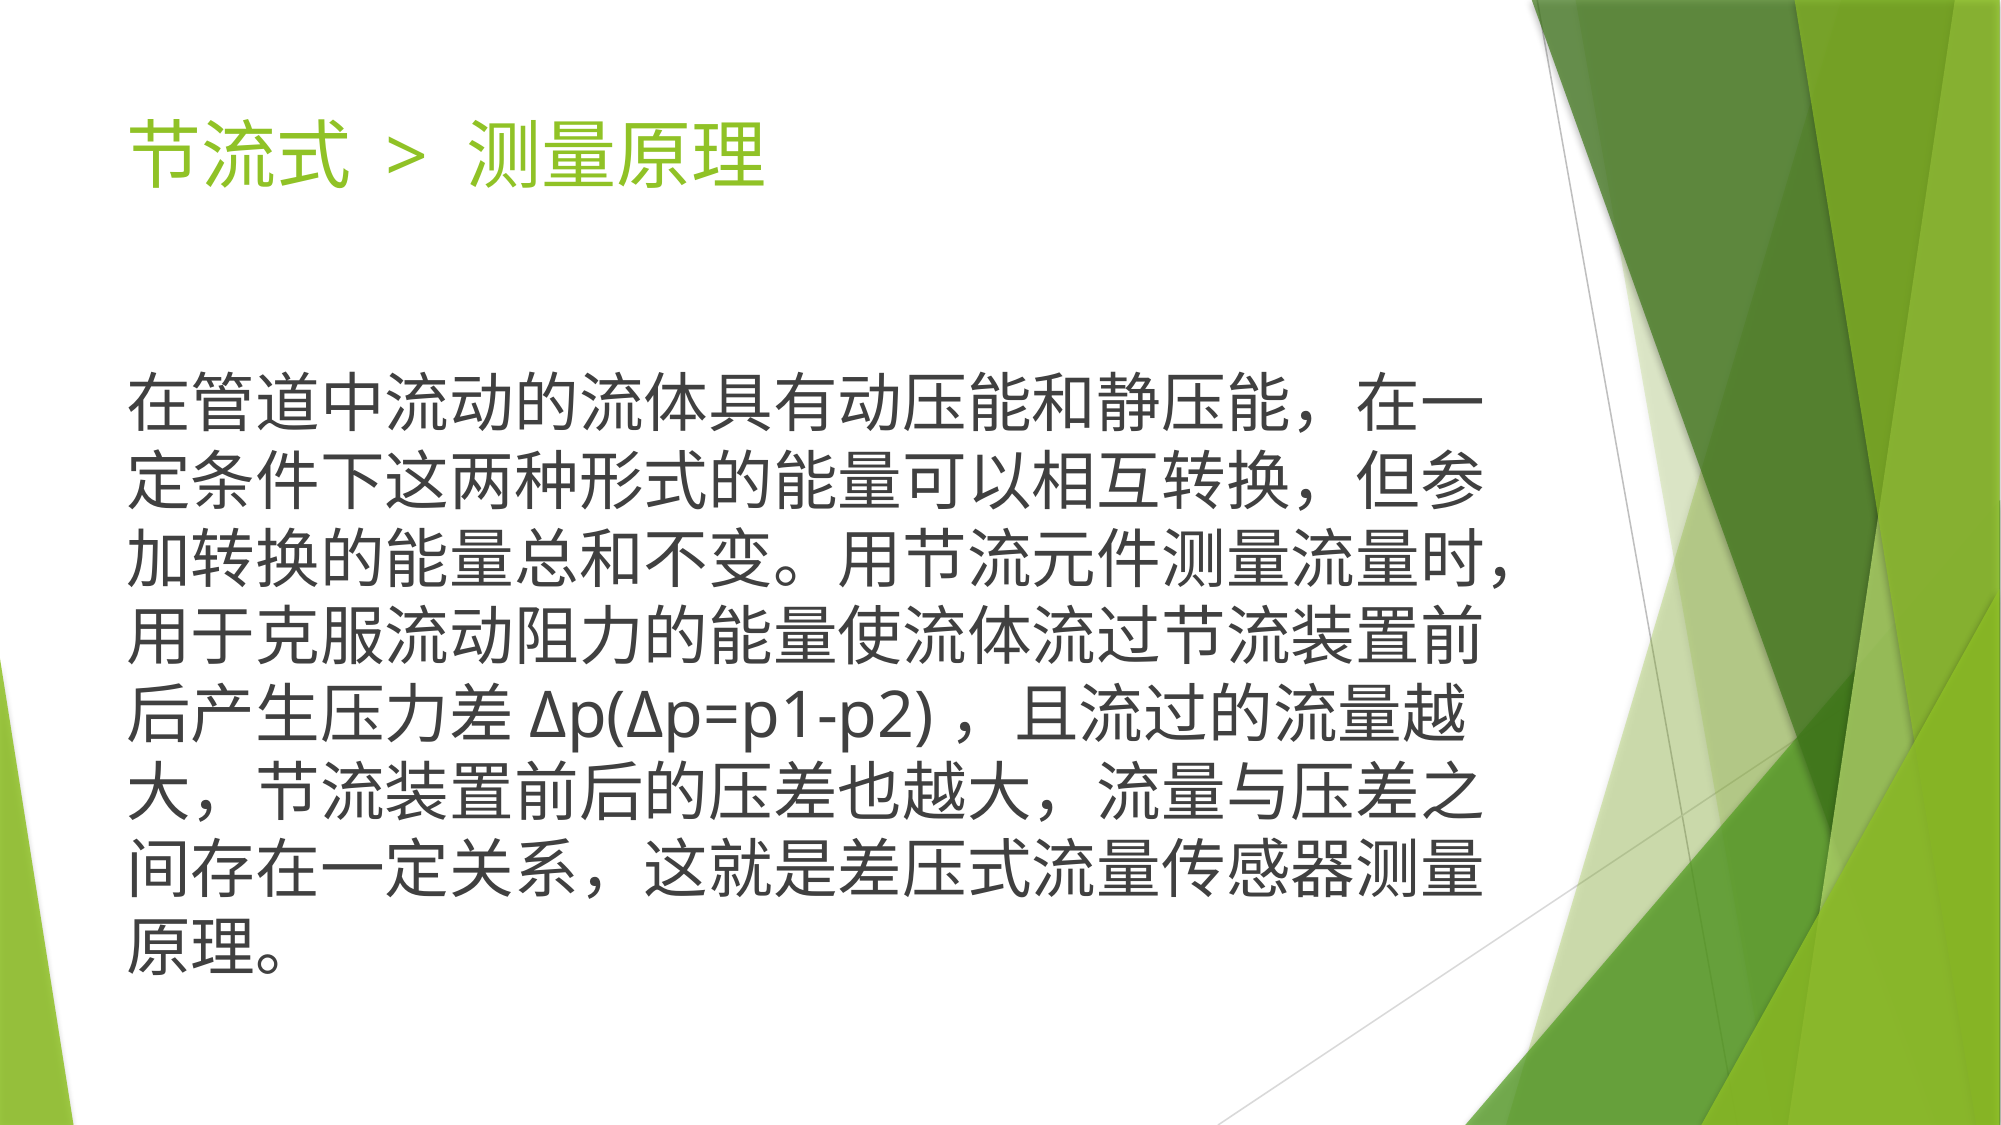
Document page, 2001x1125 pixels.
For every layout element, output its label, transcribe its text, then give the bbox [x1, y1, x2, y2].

list 在管道中流动的流体具有动压能和静压能，在一定条件下这两种形式的能量可以相互转换，但参加转换的能量总和不变。用节流元件测量流量时，用于克服流动阻力的能量使流体流过节流装置前后产生压力差Δp(Δp=p1-p2)，且流过的流量越大，节流装置前后的压差也越大，流量与压差之间存在一定关系，这就是差压式流量传感器测量原理。 [111, 354, 1522, 992]
title 节流式 > 测量原理 [111, 99, 1522, 317]
